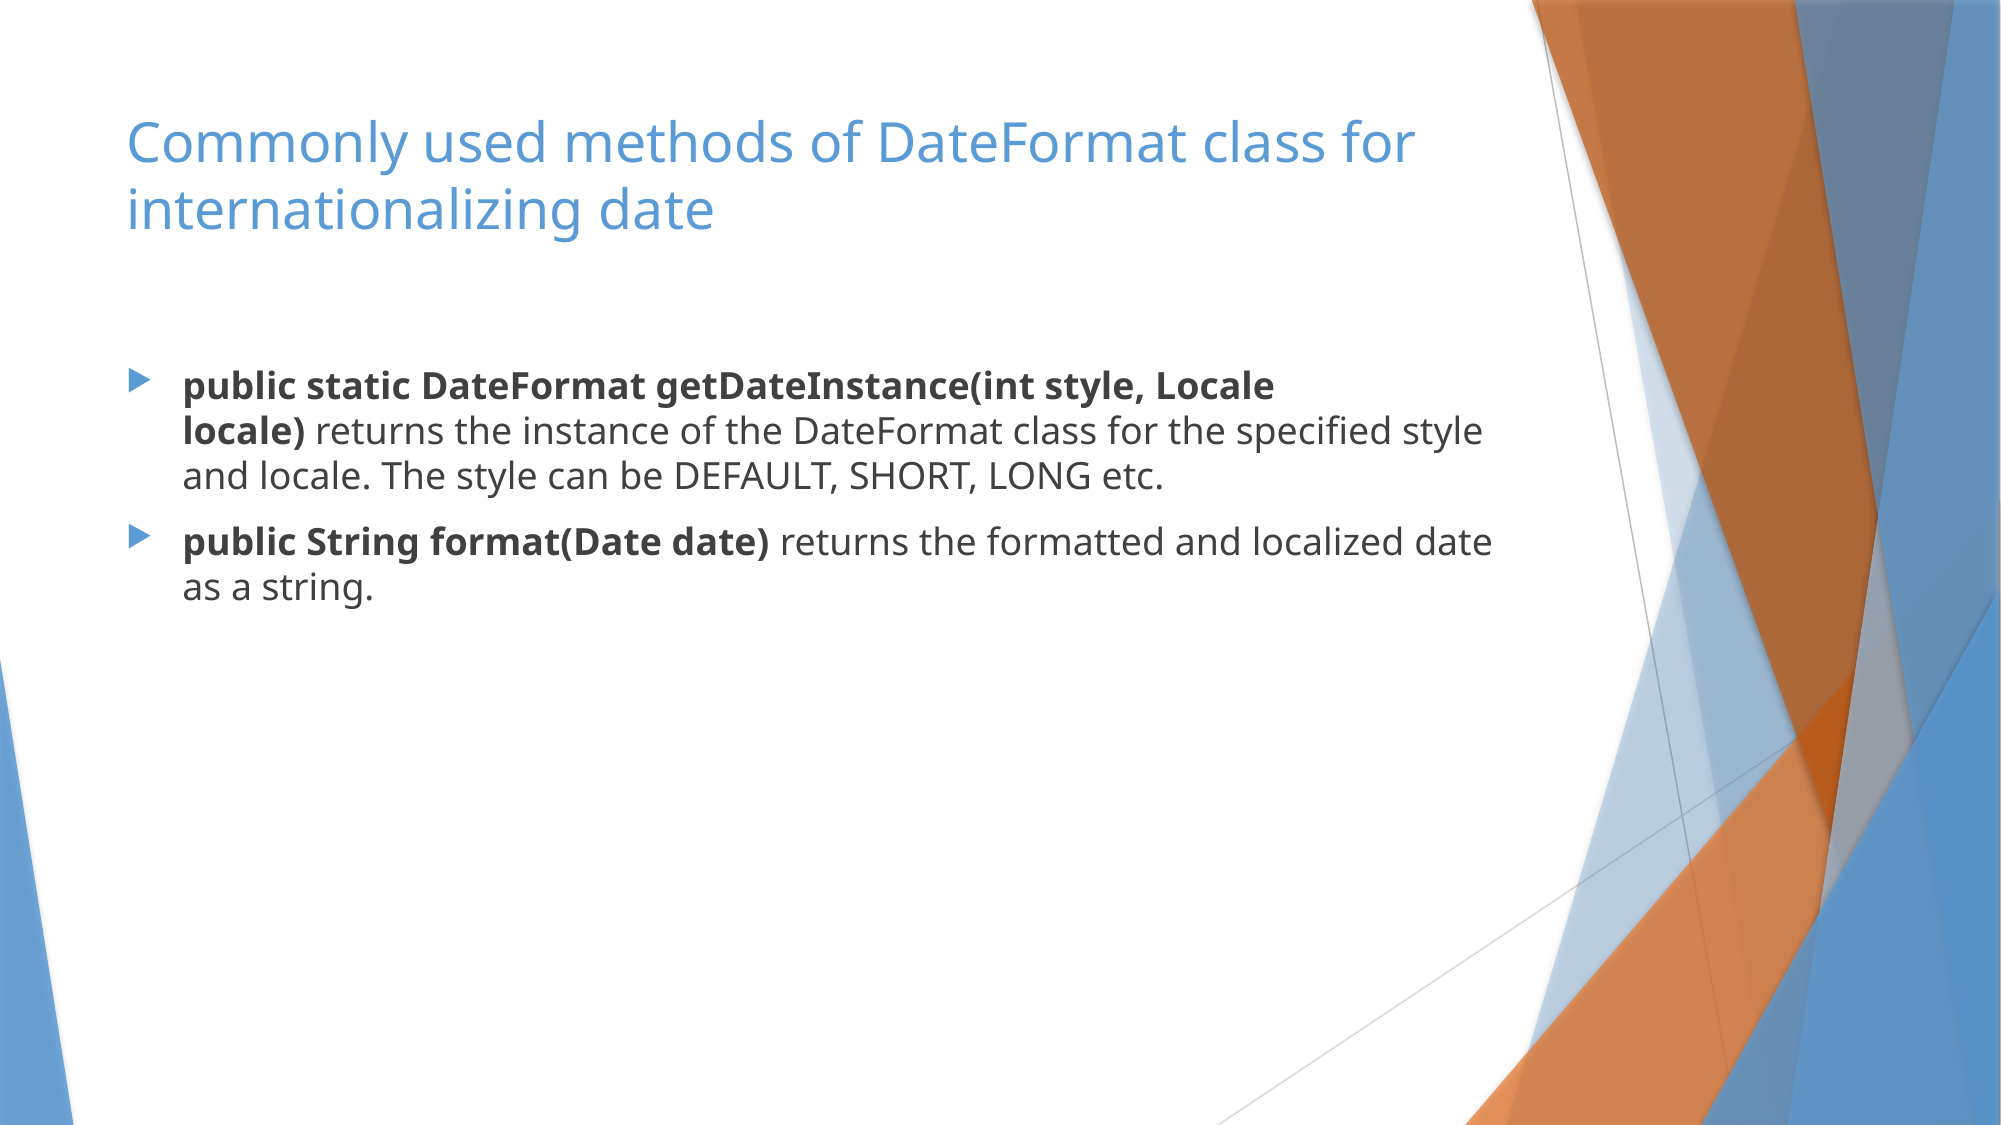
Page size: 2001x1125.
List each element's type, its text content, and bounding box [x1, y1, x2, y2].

title Commonly used methods of DateFormat class for internationalizing date [111, 99, 1522, 317]
list public static DateFormat getDateInstance(int style, Locale locale) returns the instance of the DateFormat class for the specified style and locale. The style can be DEFAULT, SHORT, LONG etc. public String format(Date date) returns the formatted and localized date as a string. [111, 354, 1522, 992]
